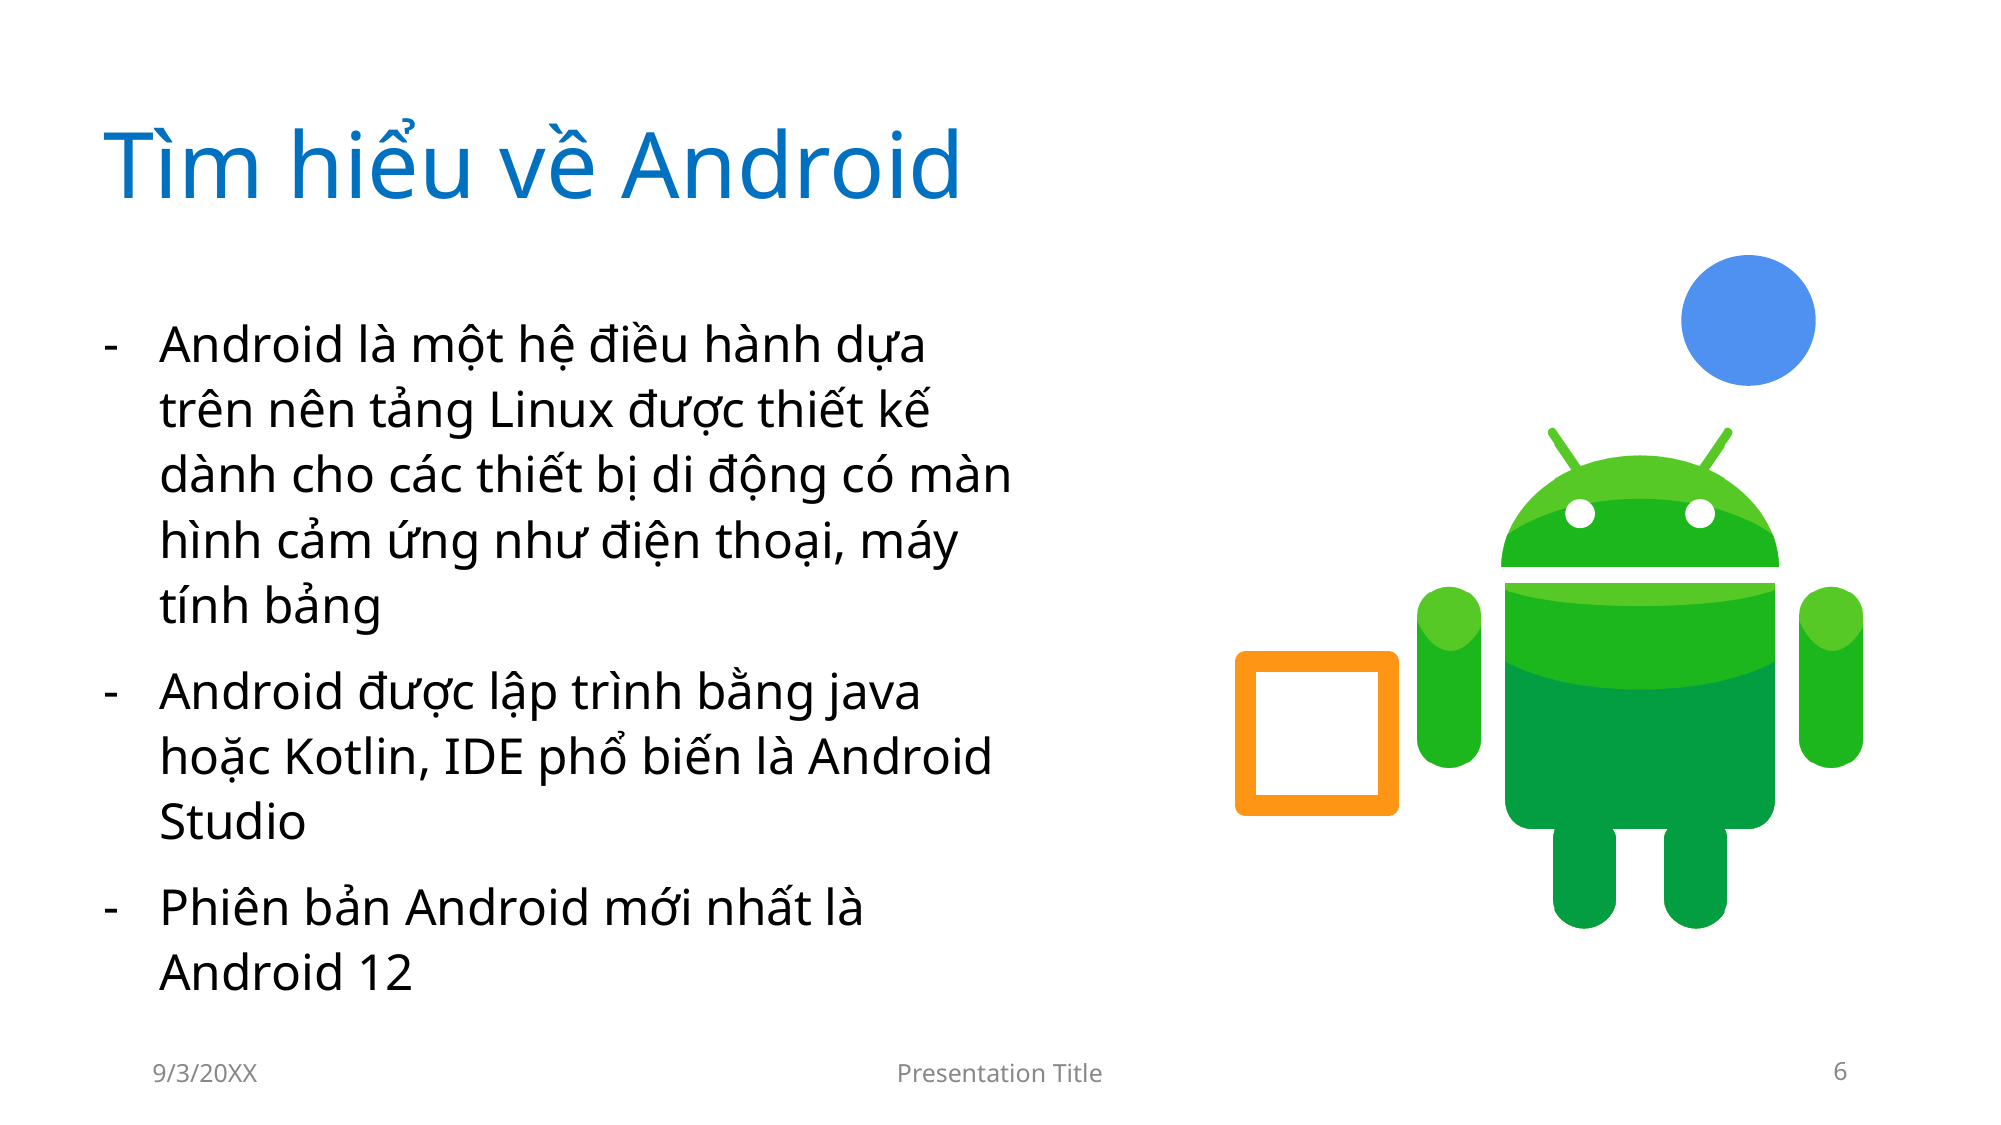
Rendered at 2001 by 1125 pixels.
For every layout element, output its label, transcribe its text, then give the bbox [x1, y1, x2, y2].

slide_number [137, 1042, 588, 1103]
slide_number 6 [1412, 1042, 1863, 1103]
footer Presentation Title [662, 1042, 1338, 1103]
picture [1384, 422, 1894, 932]
list Android là một hệ điều hành dựa trên nên tảng Linux được thiết kế dành cho các thiết bị di động có màn hình cảm ứng như điện thoại, máy tính bảng Android được lập trình bằng java hoặc Kotlin, IDE phổ biến là Android Studio Phiên bản Android mới nhất là Android 12 [88, 299, 1041, 1014]
title Tìm hiểu về Android [88, 59, 1041, 278]
